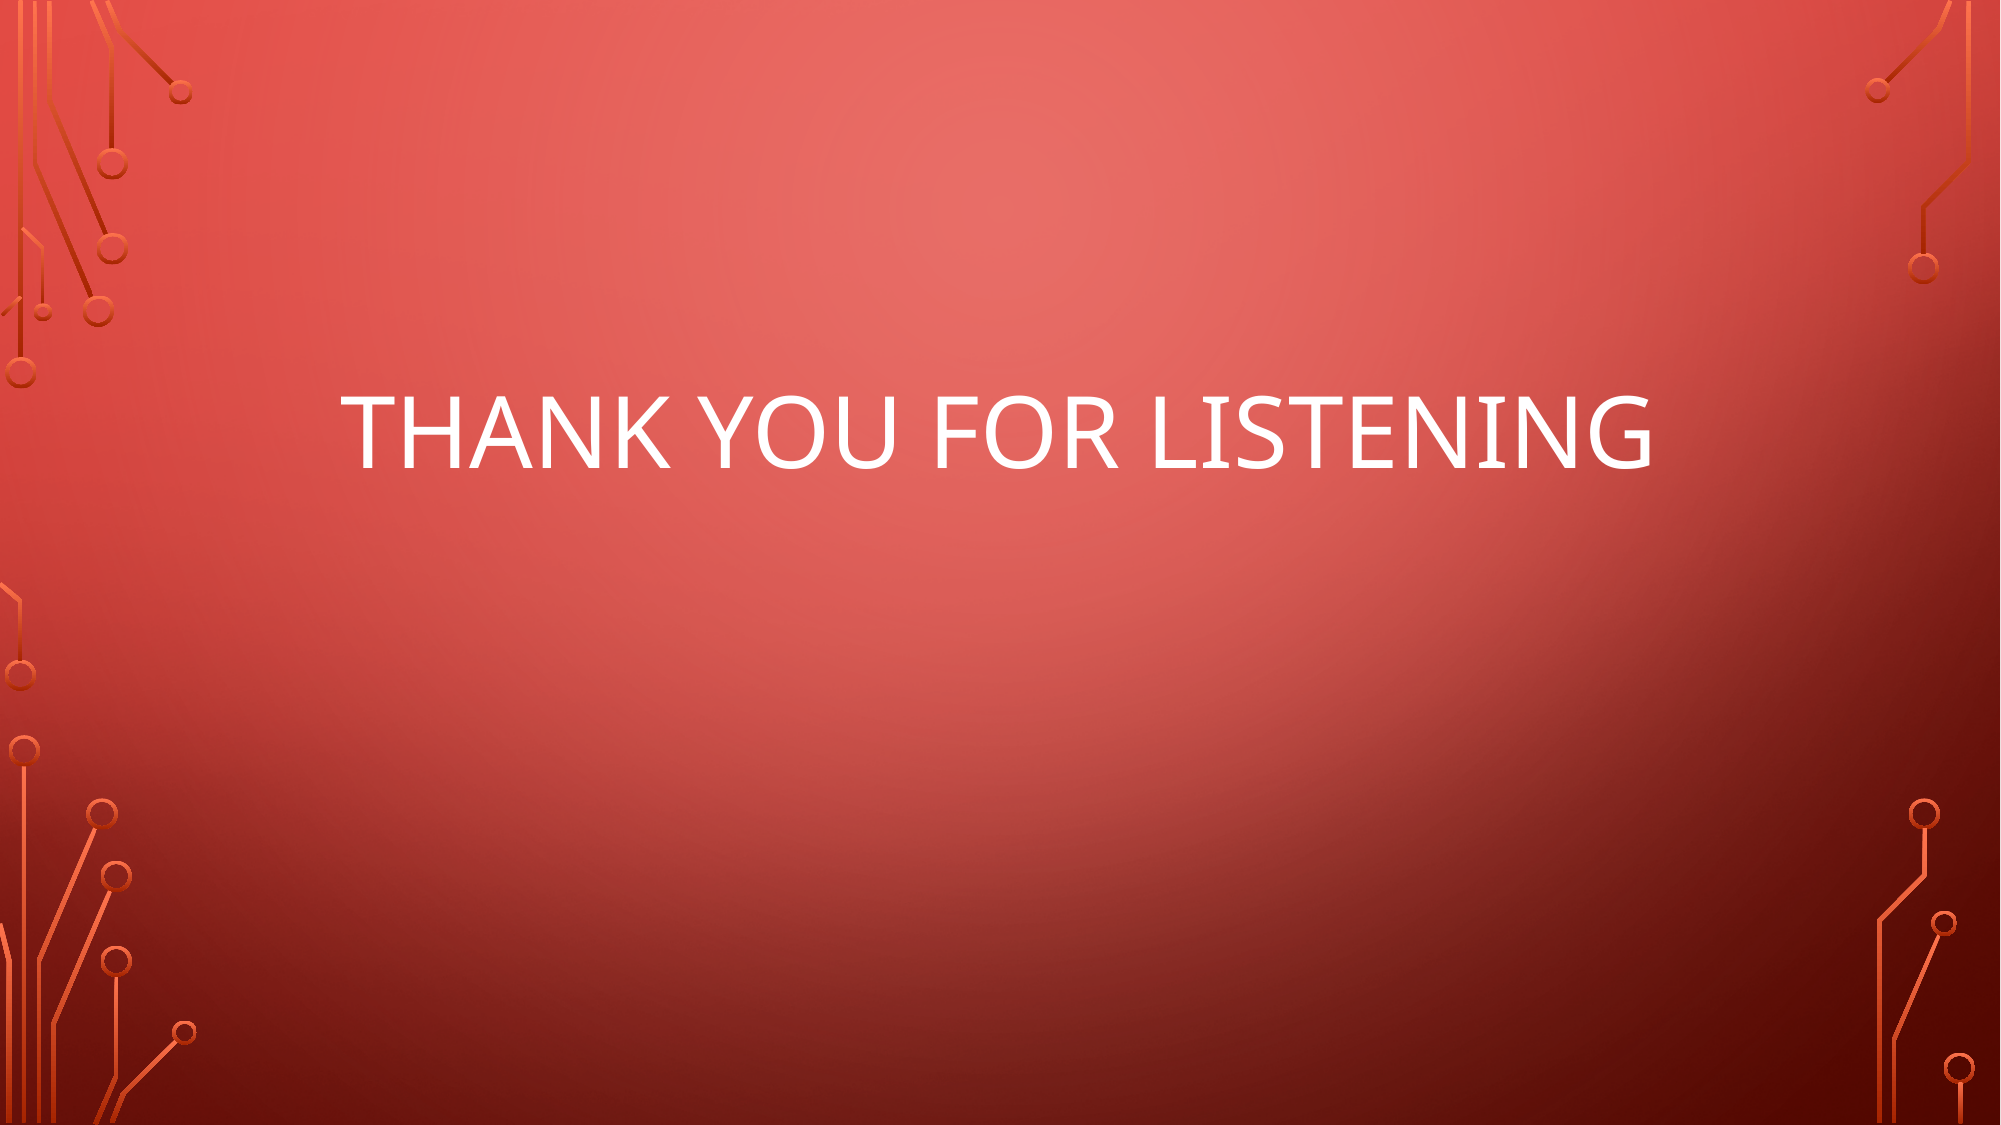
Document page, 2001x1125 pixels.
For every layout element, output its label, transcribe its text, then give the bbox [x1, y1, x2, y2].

title Thank you for listening [187, 101, 1813, 892]
